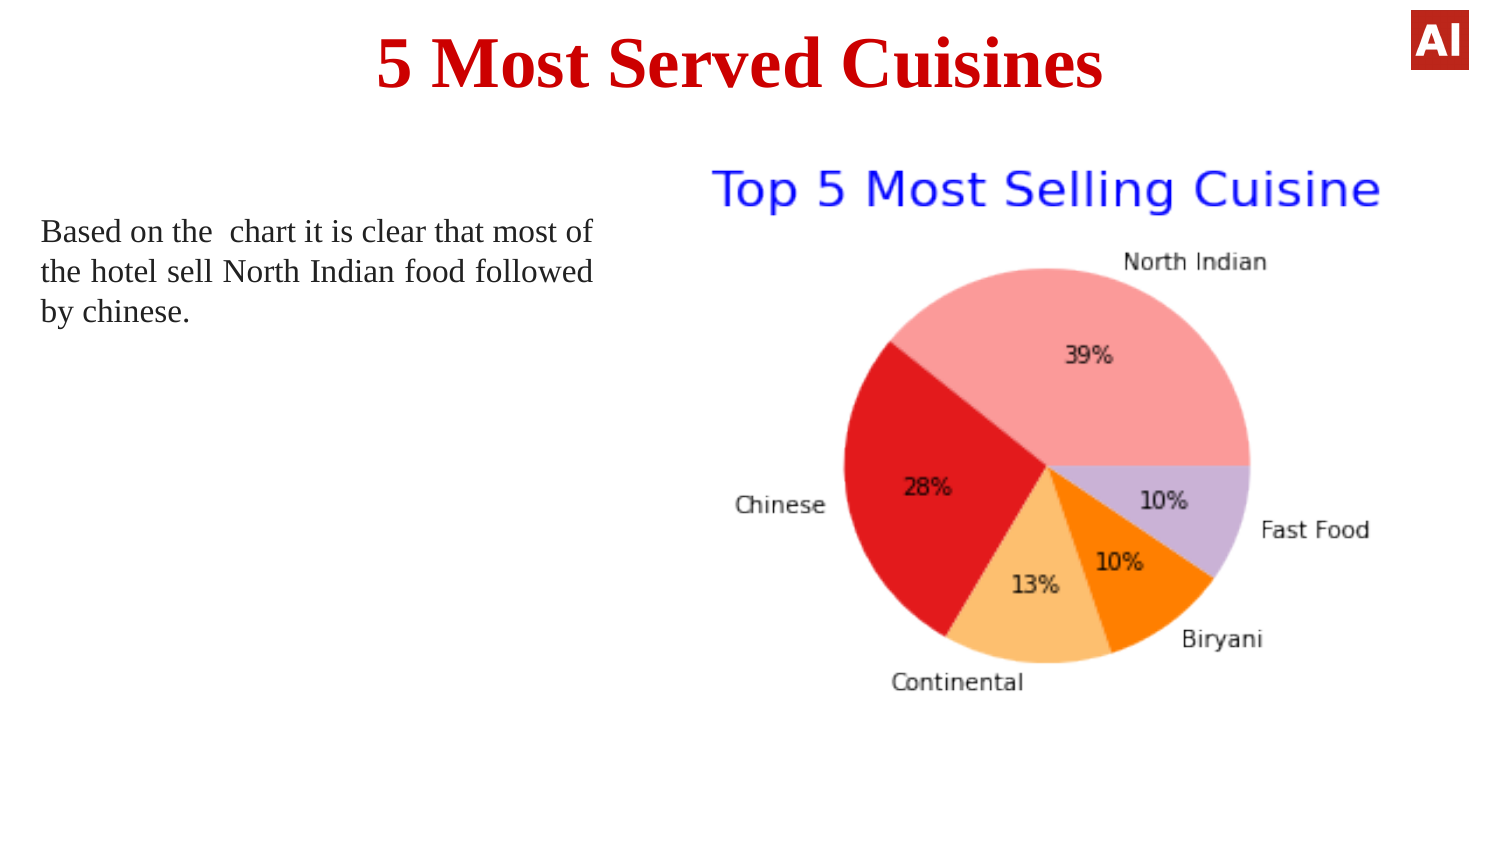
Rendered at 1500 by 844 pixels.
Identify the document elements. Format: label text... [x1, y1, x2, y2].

picture [1449, 10, 1469, 70]
title 5 Most Served Cuisines [51, 0, 1449, 94]
picture [695, 155, 1399, 730]
text_box Based on the chart it is clear that most of the hotel sell North Indian food followed by chinese. [25, 201, 610, 336]
